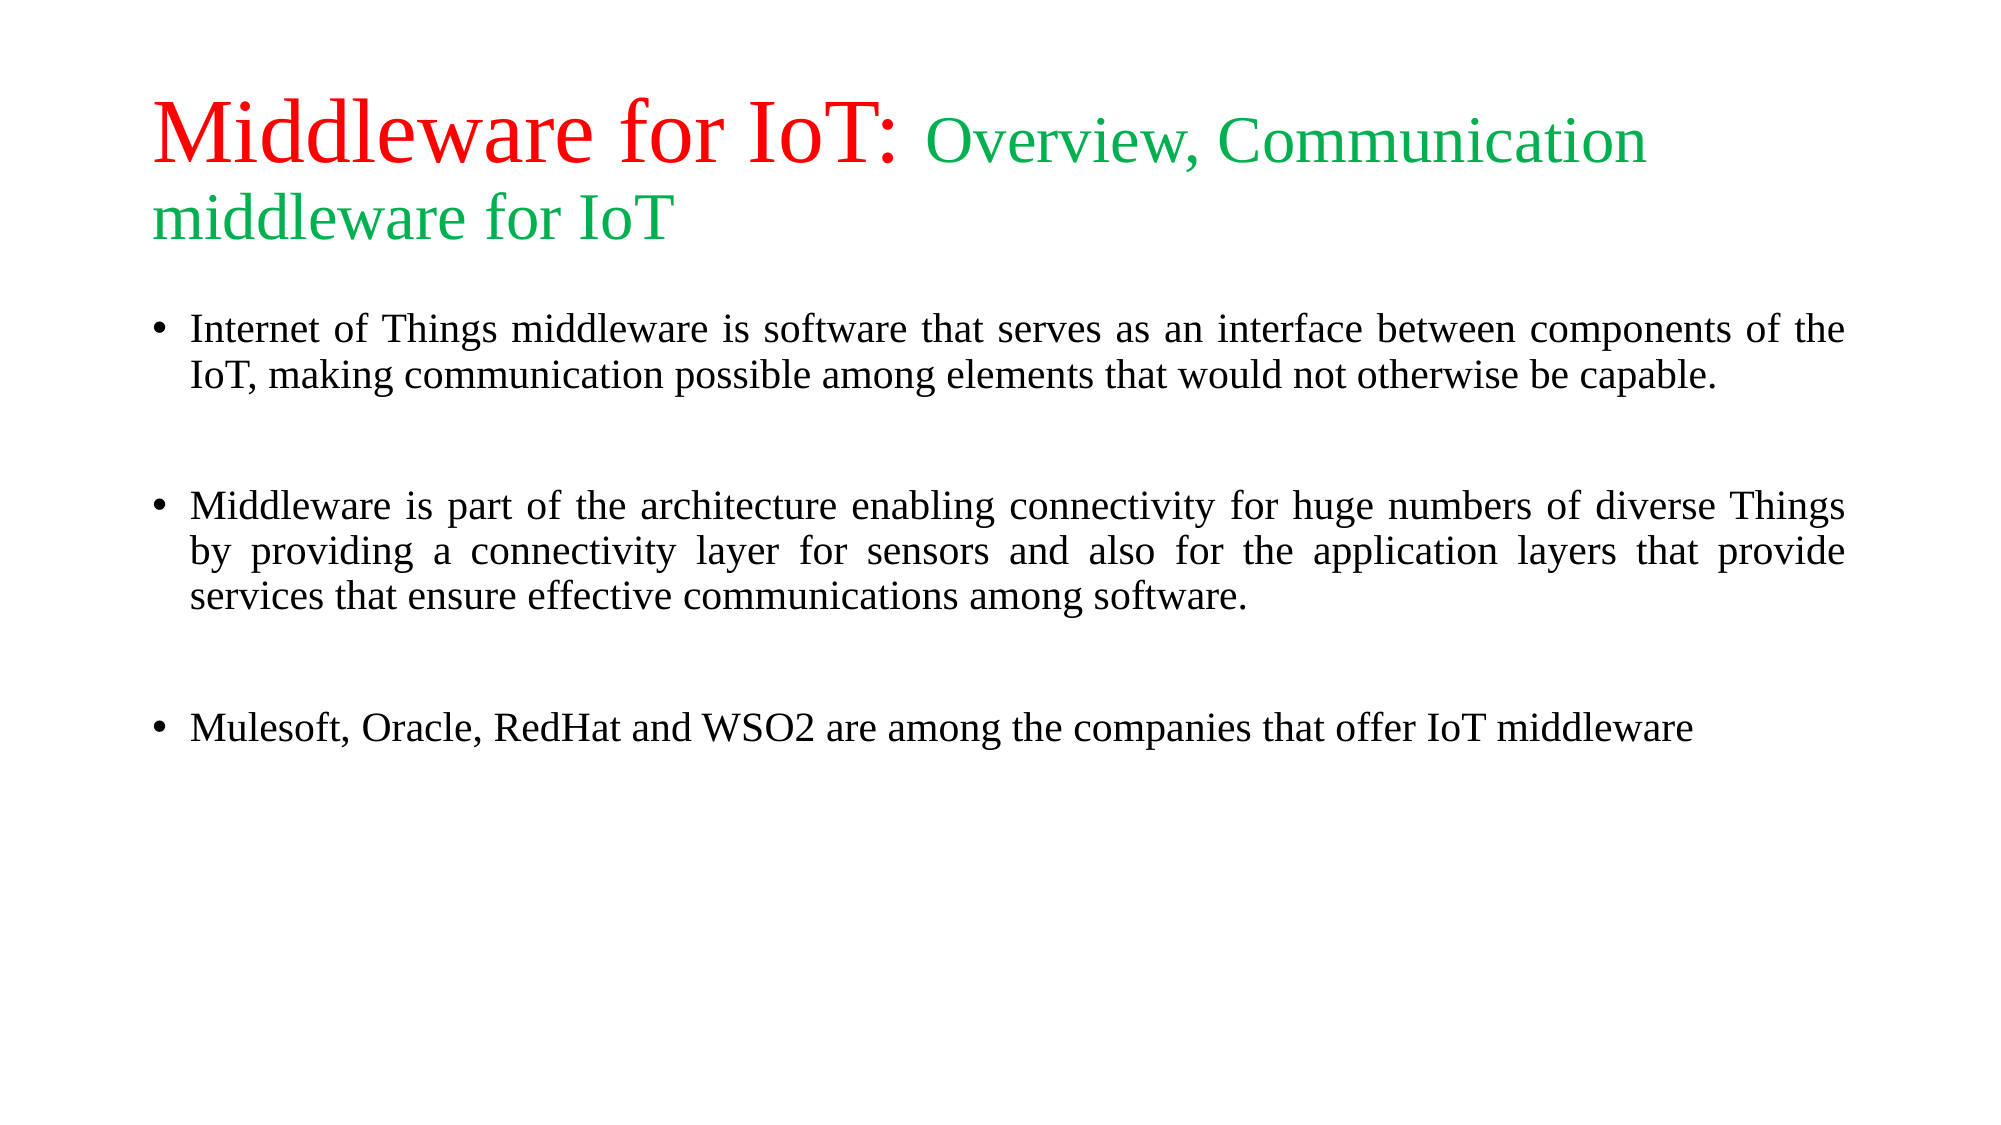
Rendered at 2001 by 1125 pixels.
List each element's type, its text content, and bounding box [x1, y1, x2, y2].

list Internet of Things middleware is software that serves as an interface between components of the IoT, making communication possible among elements that would not otherwise be capable. Middleware is part of the architecture enabling connectivity for huge numbers of diverse Things by providing a connectivity layer for sensors and also for the application layers that provide services that ensure effective communications among software. Mulesoft, Oracle, RedHat and WSO2 are among the companies that offer IoT middleware [137, 299, 1863, 1014]
title Middleware for IoT: Overview, Communication middleware for IoT [137, 59, 1863, 278]
